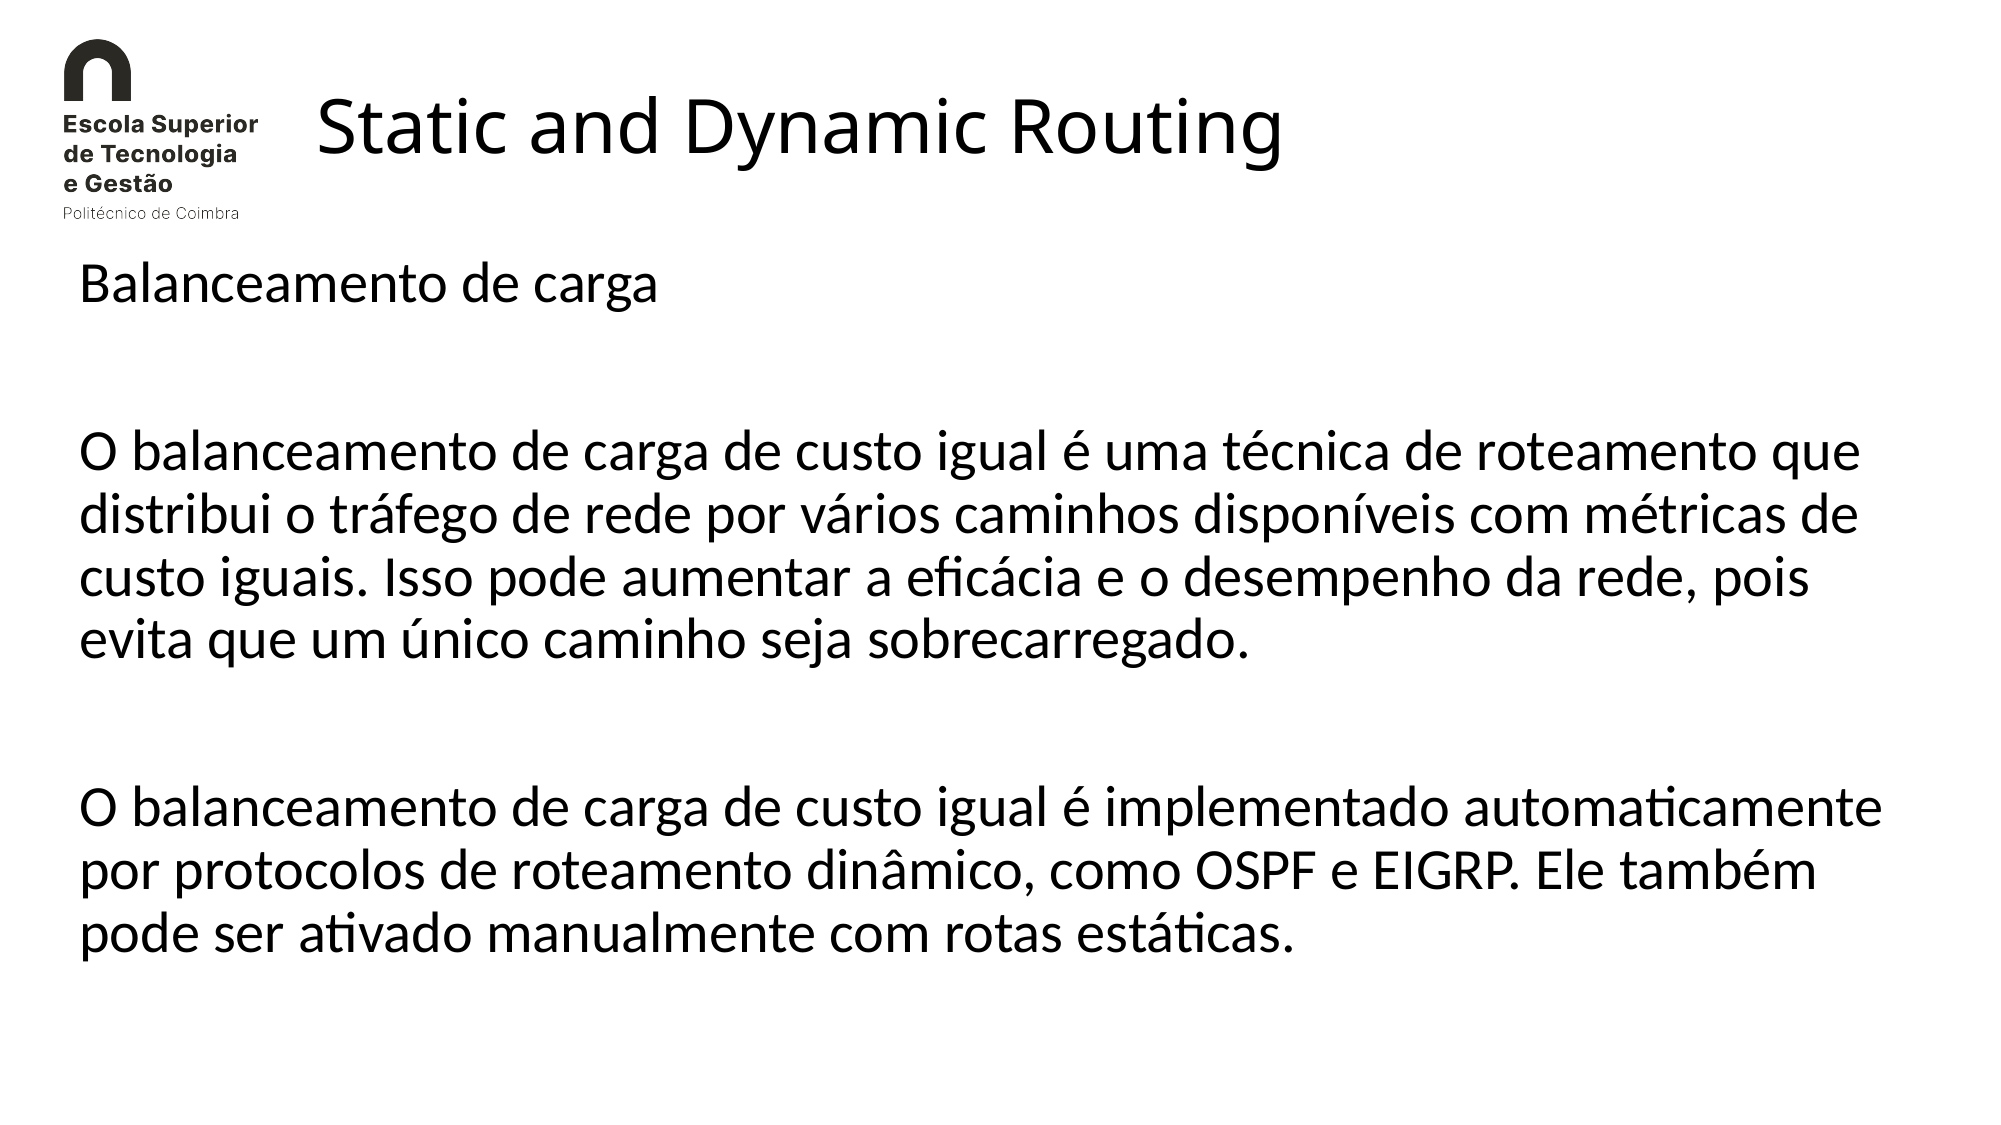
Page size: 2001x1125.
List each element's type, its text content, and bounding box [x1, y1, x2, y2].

title Static and Dynamic Routing [301, 39, 1940, 219]
picture [64, 39, 258, 219]
list Balanceamento de carga O balanceamento de carga de custo igual é uma técnica de roteamento que distribui o tráfego de rede por vários caminhos disponíveis com métricas de custo iguais. Isso pode aumentar a eficácia e o desempenho da rede, pois evita que um único caminho seja sobrecarregado. O balanceamento de carga de custo igual é implementado automaticamente por protocolos de roteamento dinâmico, como OSPF e EIGRP. Ele também pode ser ativado manualmente com rotas estáticas. [64, 244, 1940, 1115]
